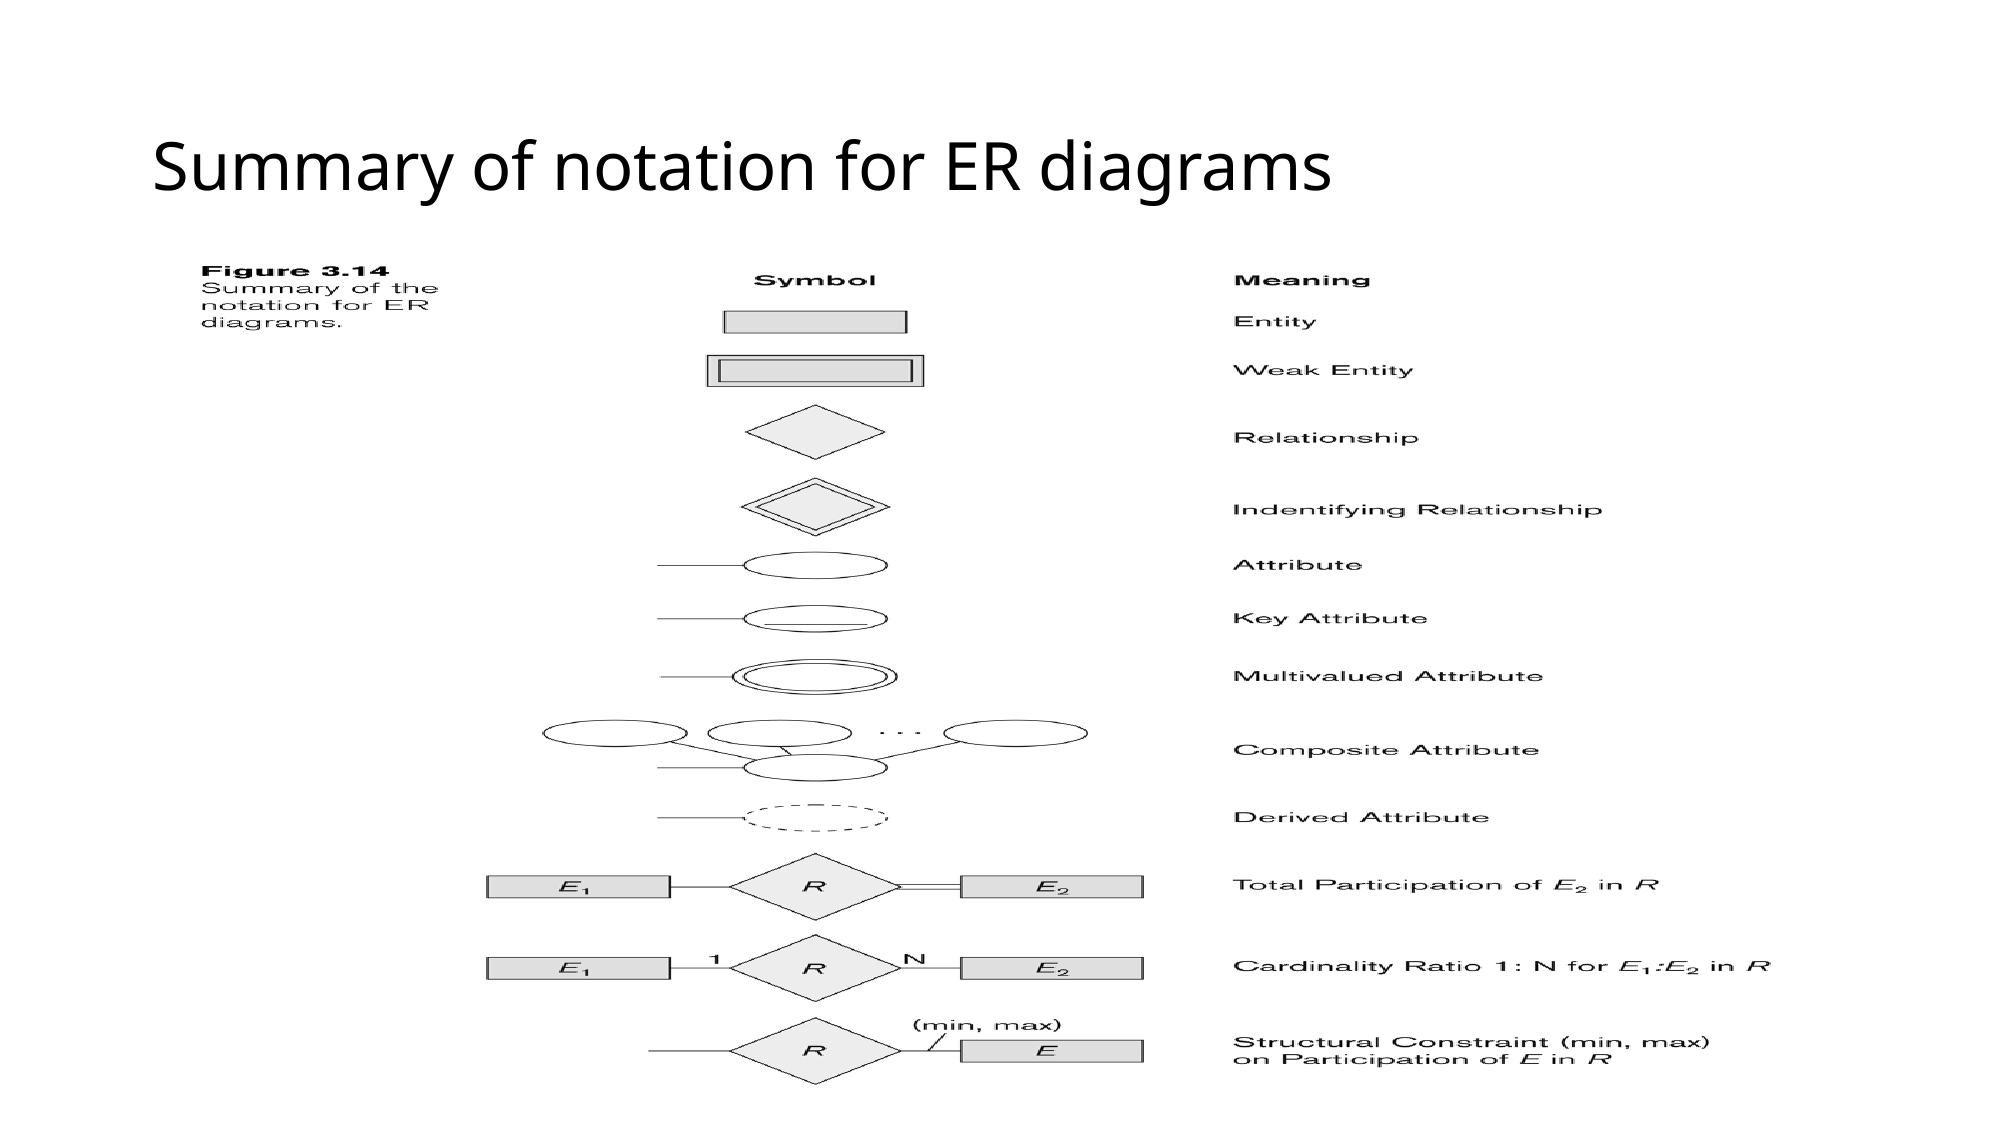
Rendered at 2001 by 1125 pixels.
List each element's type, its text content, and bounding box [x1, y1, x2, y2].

title Summary of notation for ER diagrams [137, 59, 1863, 278]
picture [195, 264, 1777, 1085]
